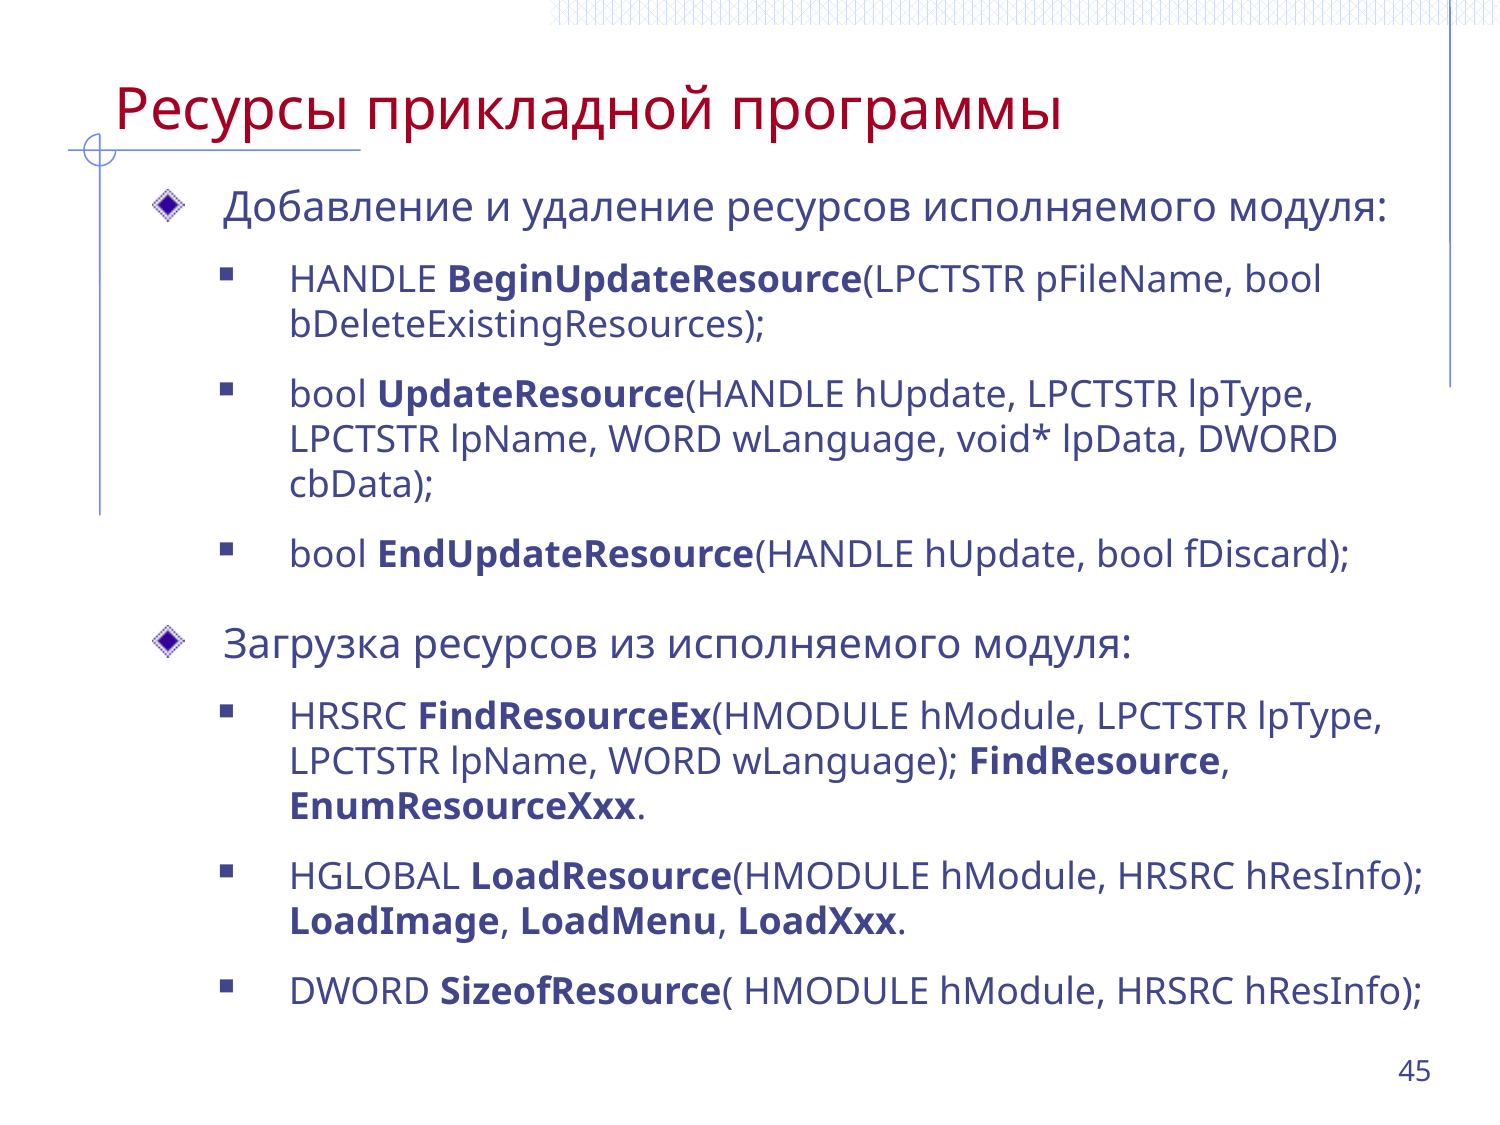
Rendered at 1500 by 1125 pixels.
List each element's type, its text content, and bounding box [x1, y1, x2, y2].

title Ресурсы прикладной программы [99, 50, 1375, 149]
slide_number 45 [1074, 1047, 1447, 1100]
list Добавление и удаление ресурсов исполняемого модуля: HANDLE BeginUpdateResource(LPCTSTR pFileName, bool bDeleteExistingResources); bool UpdateResource(HANDLE hUpdate, LPCTSTR lpType, LPCTSTR lpName, WORD wLanguage, void* lpData, DWORD cbData); bool EndUpdateResource(HANDLE hUpdate, bool fDiscard); Загрузка ресурсов из исполняемого модуля: HRSRC FindResourceEx(HMODULE hModule, LPCTSTR lpType, LPCTSTR lpName, WORD wLanguage); FindResource, EnumResourceXxx. HGLOBAL LoadResource(HMODULE hModule, HRSRC hResInfo); LoadImage, LoadMenu, LoadXxx. DWORD SizeofResource( HMODULE hModule, HRSRC hResInfo); [137, 172, 1459, 1047]
picture [152, 625, 185, 658]
picture [152, 189, 185, 222]
